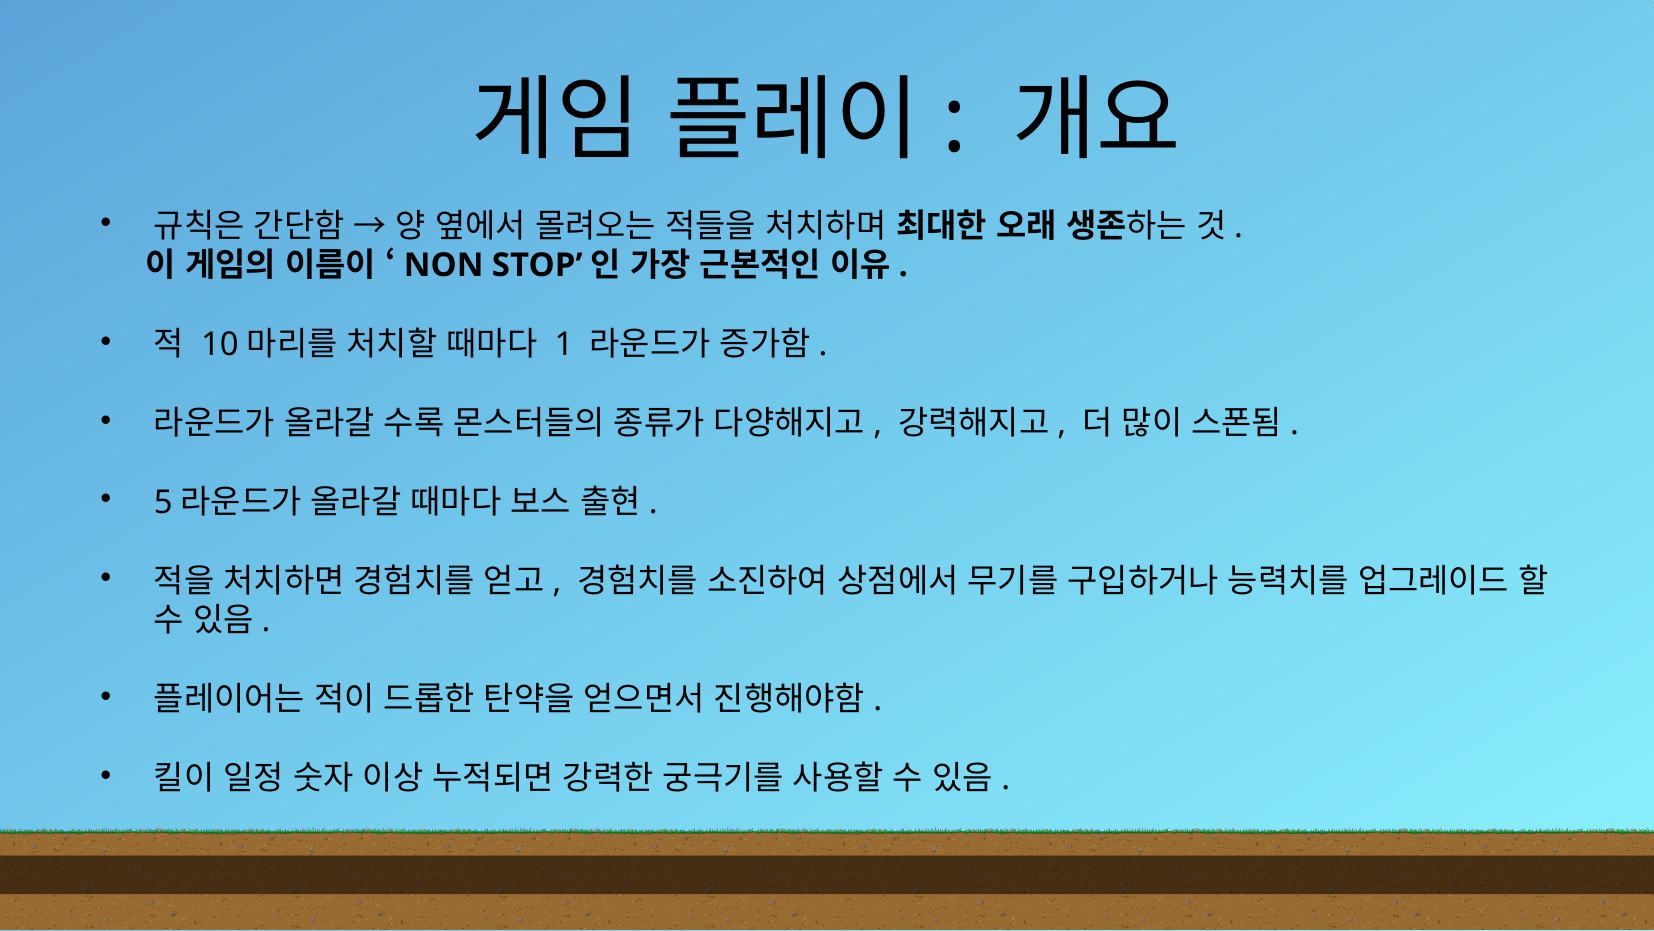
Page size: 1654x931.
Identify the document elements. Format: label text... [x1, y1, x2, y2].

picture [0, 825, 1654, 931]
text_box 게임 플레이: 개요 [82, 36, 1571, 158]
text_box 규칙은 간단함 → 양 옆에서 몰려오는 적들을 처치하며 최대한 오래 생존하는 것. 이 게임의 이름이 ‘NON STOP’인 가장 근본적인 이유. 적 10마리를 처치할 때마다 1 라운드가 증가함. 라운드가 올라갈 수록 몬스터들의 종류가 다양해지고, 강력해지고, 더 많이 스폰됨. 5라운드가 올라갈 때마다 보스 출현. 적을 처치하면 경험치를 얻고, 경험치를 소진하여 상점에서 무기를 구입하거나 능력치를 업그레이드 할 수 있음. 플레이어는 적이 드롭한 탄약을 얻으면서 진행해야함. 킬이 일정 숫자 이상 누적되면 강력한 궁극기를 사용할 수 있음. [82, 158, 1571, 798]
